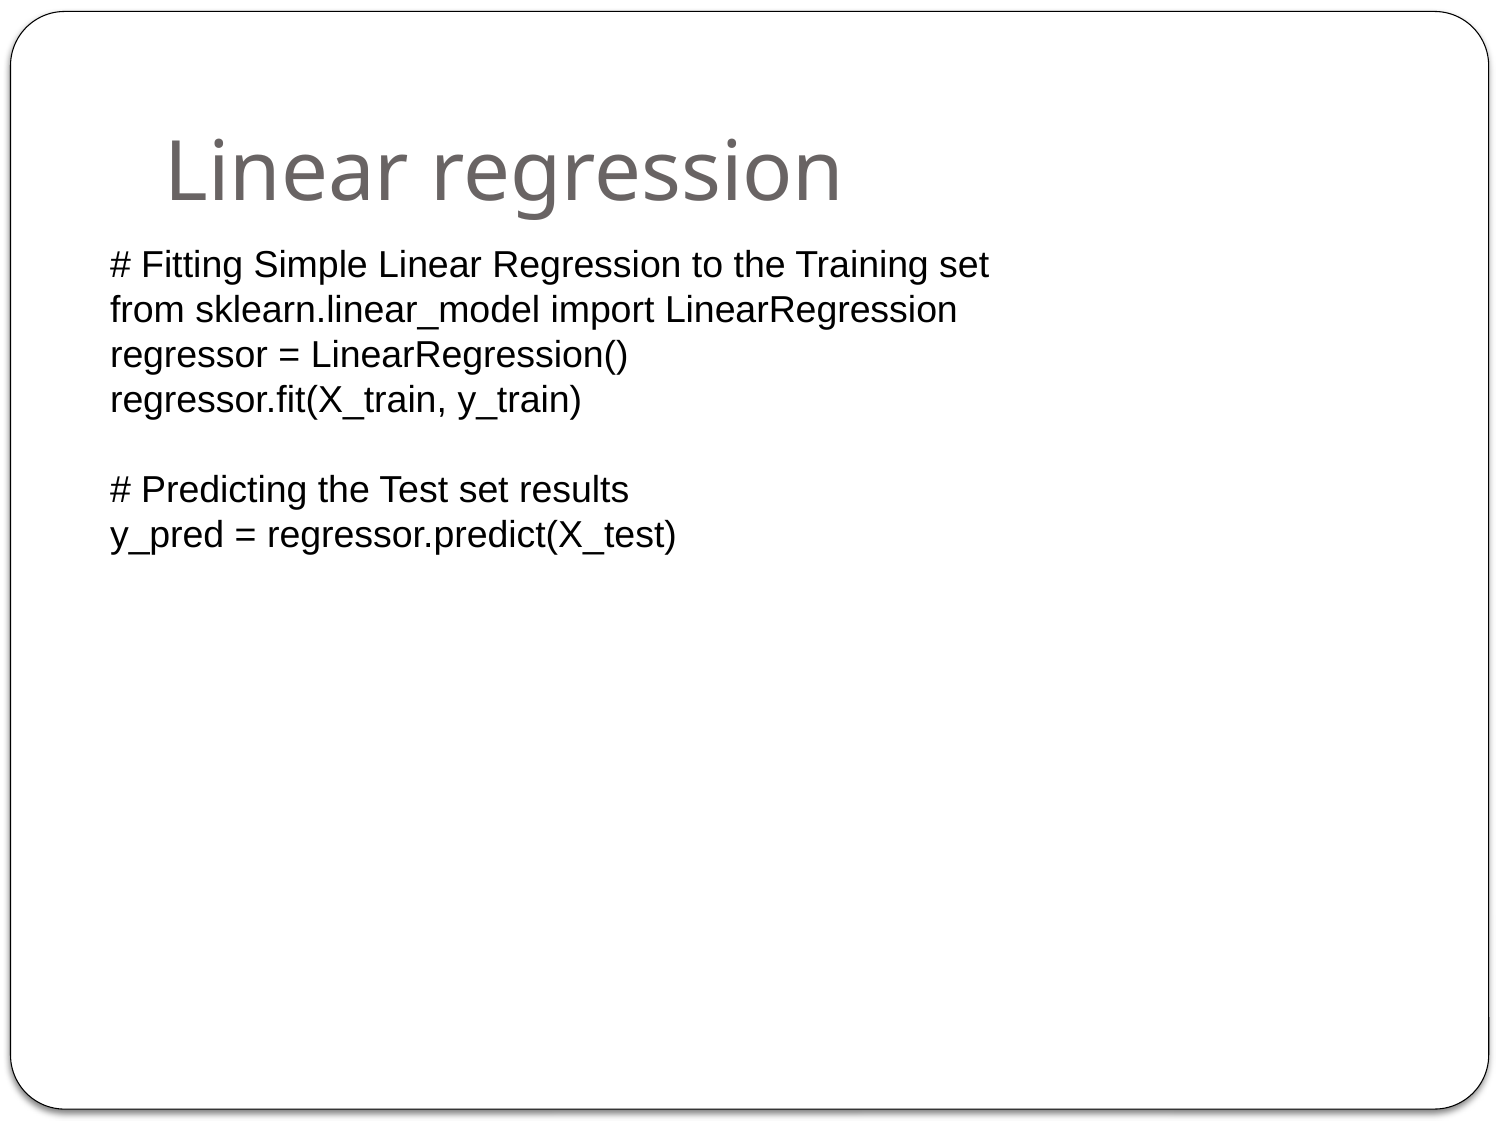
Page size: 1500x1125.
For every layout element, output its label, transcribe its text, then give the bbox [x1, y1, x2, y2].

text_box Linear regression [149, 45, 1425, 233]
text_box # Fitting Simple Linear Regression to the Training set from sklearn.linear_model import LinearRegression regressor = LinearRegression() regressor.fit(X_train, y_train) # Predicting the Test set results y_pred = regressor.predict(X_test) [95, 232, 1370, 982]
